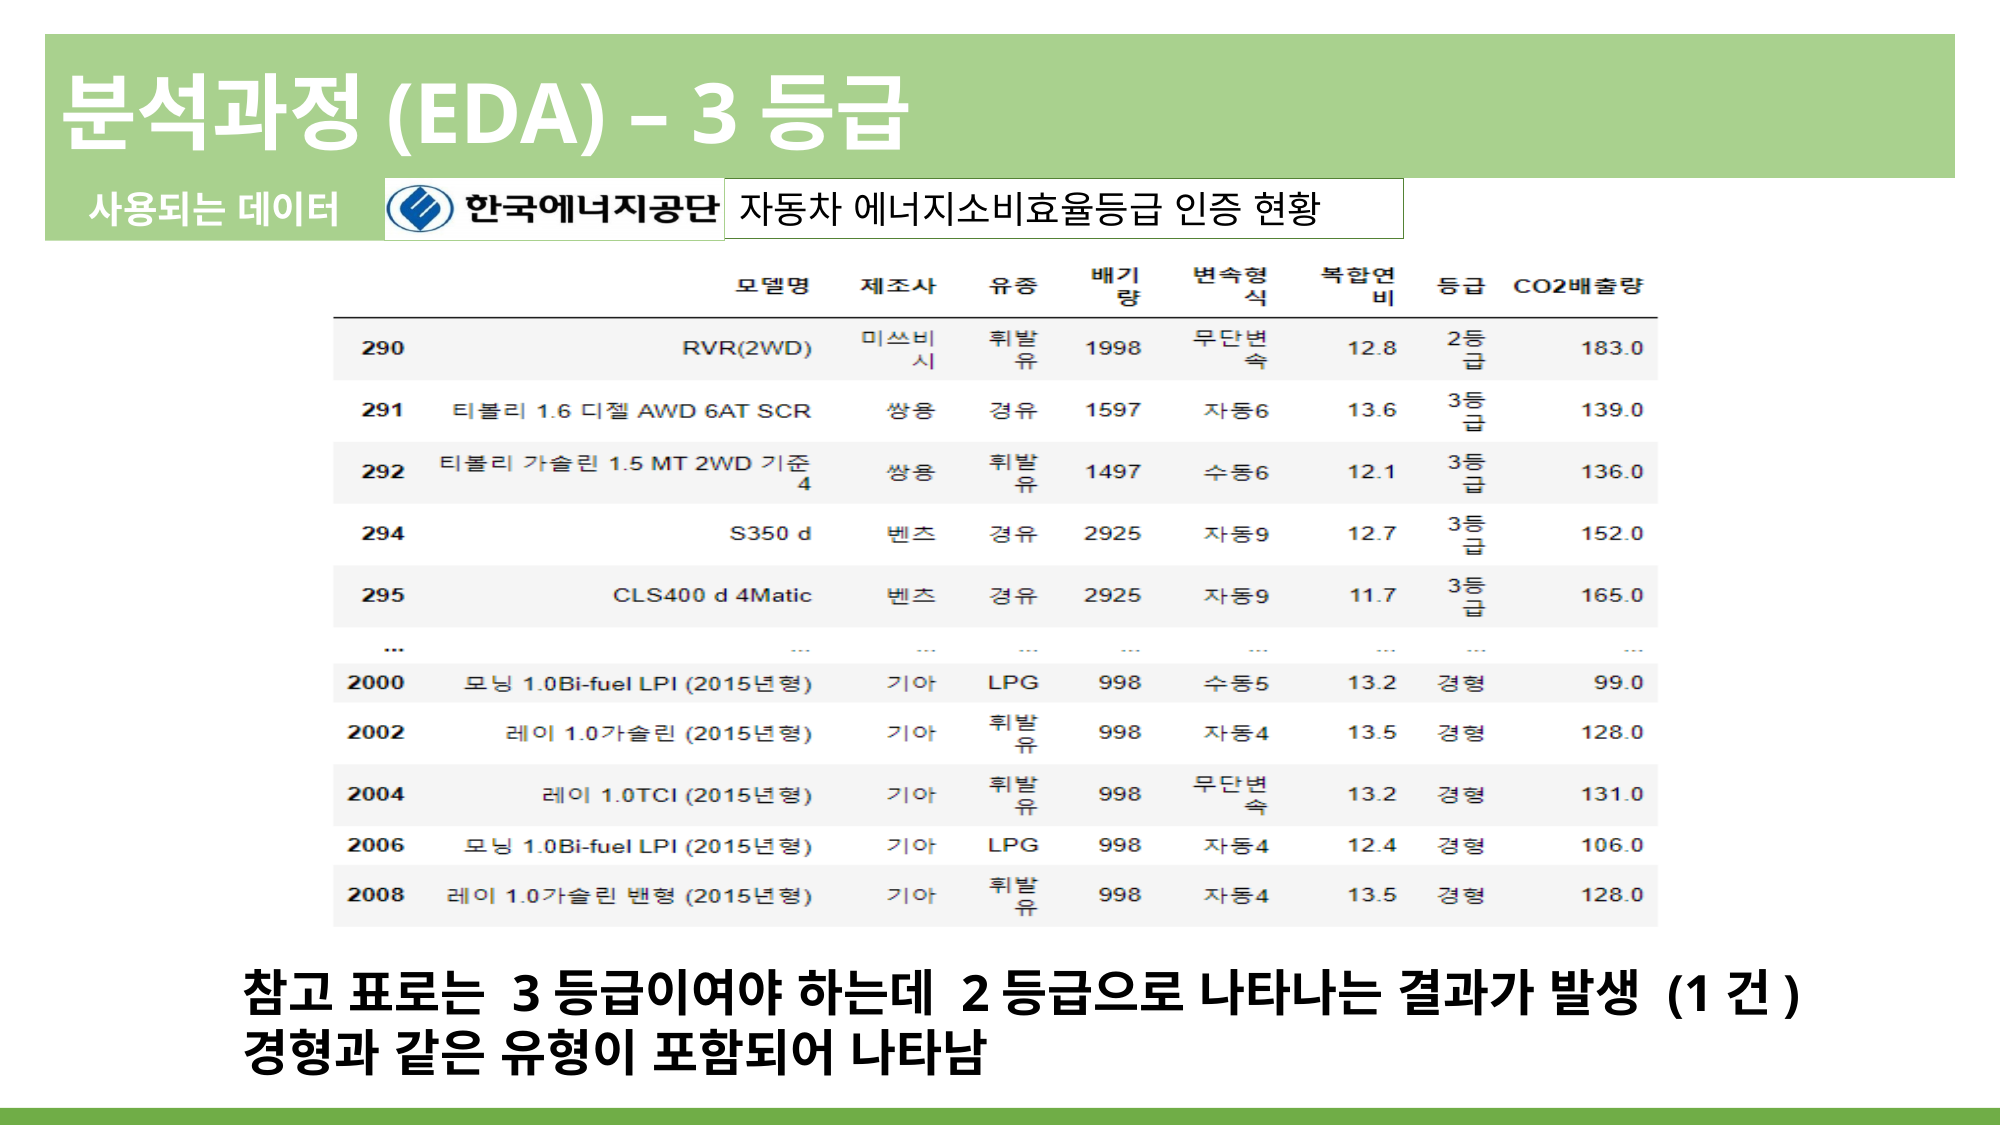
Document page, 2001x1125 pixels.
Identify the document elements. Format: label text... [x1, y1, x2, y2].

text_box 분석과정(EDA) – 3등급 [45, 52, 1905, 168]
text_box 참고 표로는 3등급이여야 하는데 2등급으로 나타나는 결과가 발생 (1건) 경형과 같은 유형이 포함되어 나타남 [228, 954, 1905, 1090]
picture [384, 177, 725, 241]
text_box 사용되는 데이터 [44, 176, 385, 242]
text_box 자동차 에너지소비효율등급 인증 현황 [725, 178, 1404, 239]
text_box [0, 1107, 2000, 1125]
text_box [44, 33, 1956, 179]
picture [330, 250, 1670, 931]
